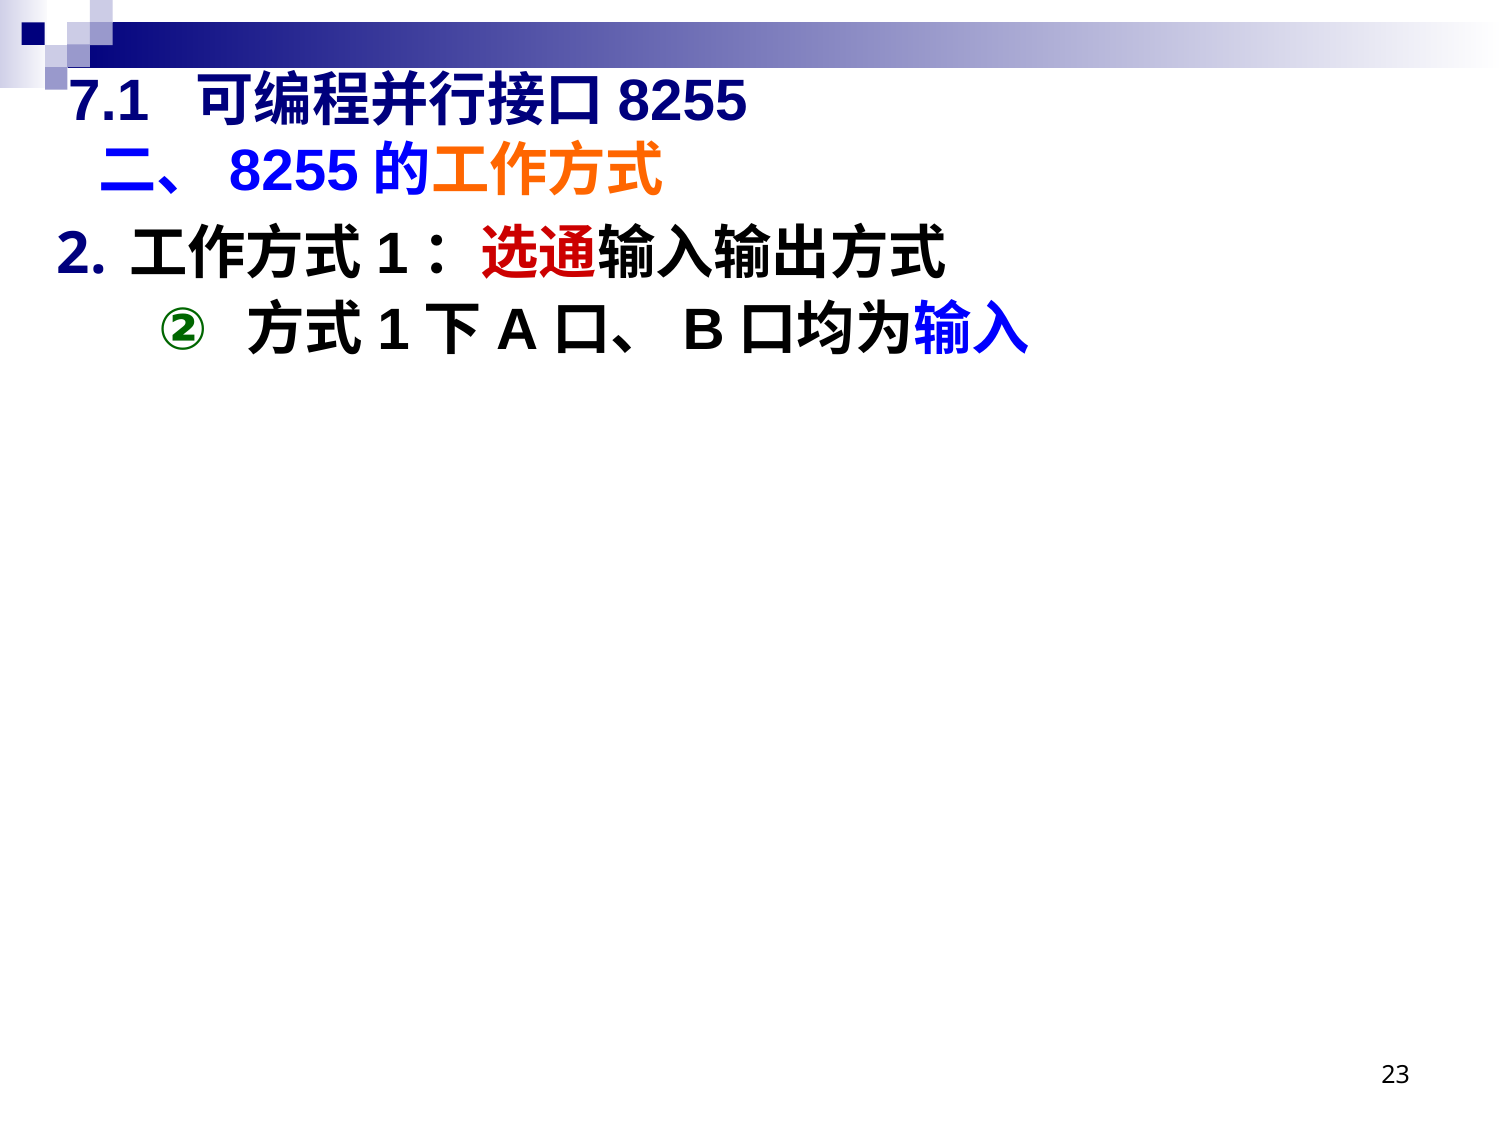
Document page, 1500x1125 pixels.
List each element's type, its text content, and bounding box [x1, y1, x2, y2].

slide_number 23 [1074, 1024, 1426, 1101]
title 7.1 可编程并行接口8255 二、8255的工作方式 [52, 54, 1460, 207]
list 工作方式1：选通输入输出方式 方式1下A口、B口均为输入 [40, 207, 1471, 977]
